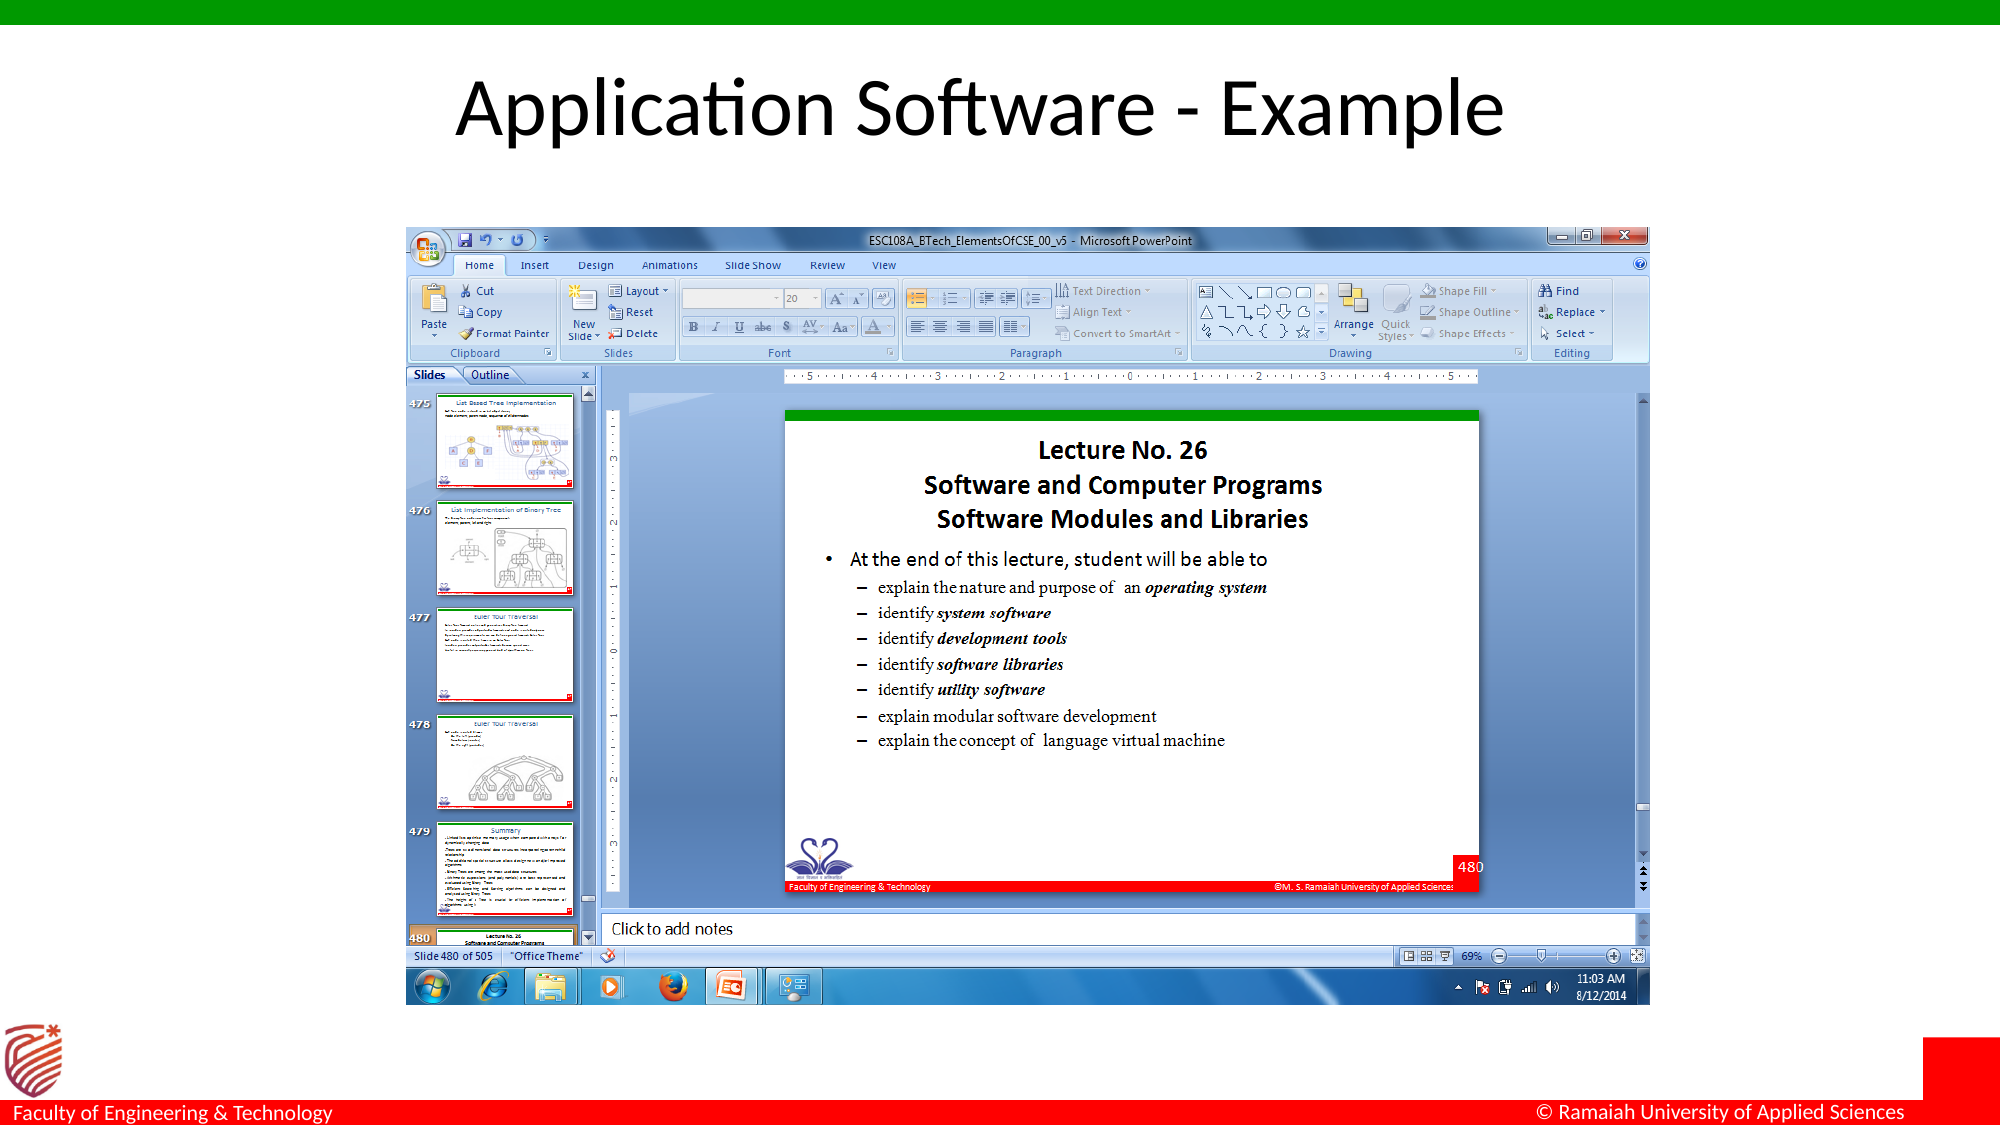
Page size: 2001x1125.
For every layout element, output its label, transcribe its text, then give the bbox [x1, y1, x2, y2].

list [405, 227, 1651, 1006]
title Application Software - Example [174, 45, 1788, 233]
picture [0, 1013, 69, 1100]
